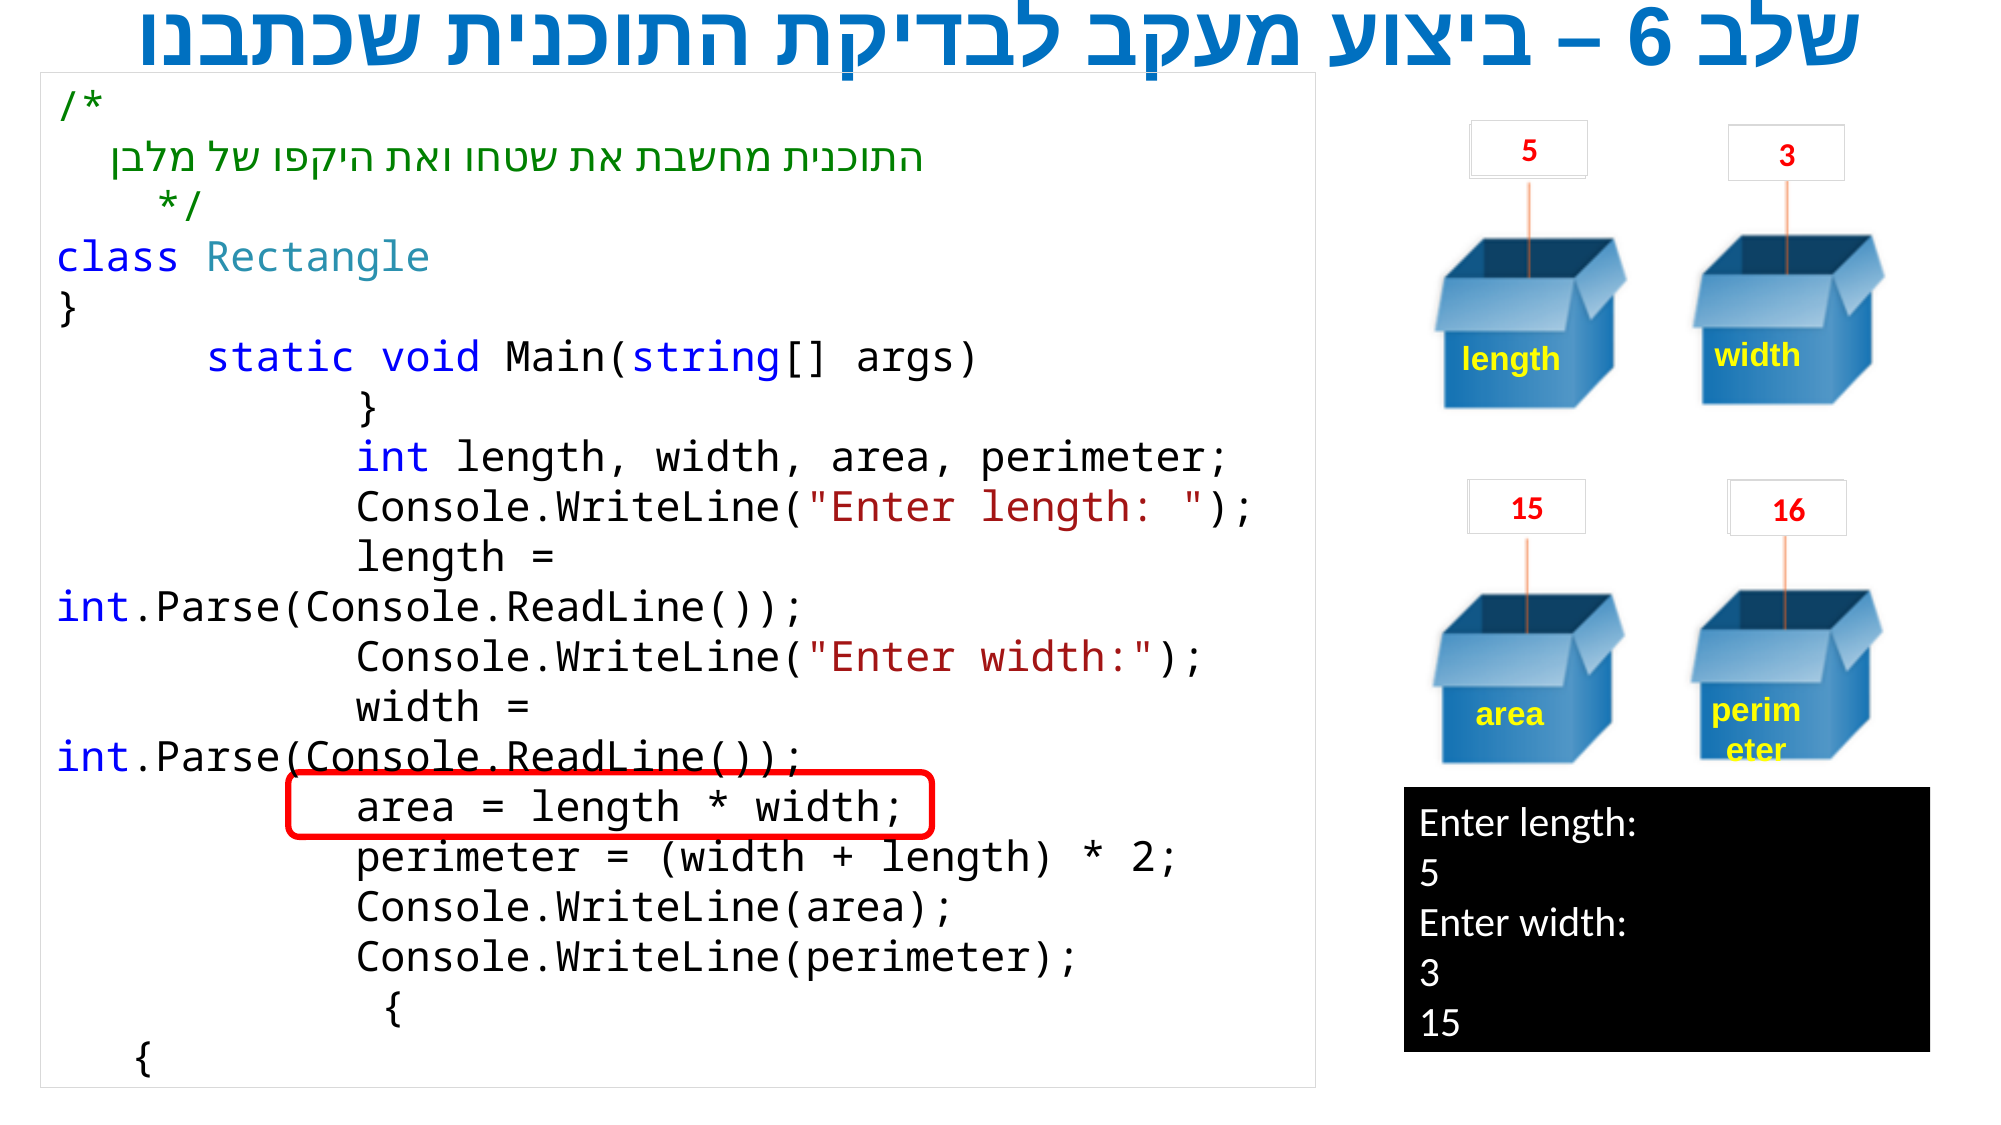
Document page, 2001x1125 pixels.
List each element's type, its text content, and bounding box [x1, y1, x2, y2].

picture [1660, 531, 1912, 781]
text_box 15 [1469, 479, 1586, 534]
text_box Enter length: 5 Enter width: 3 15 [1404, 787, 1931, 1052]
text_box 3 [1728, 125, 1845, 176]
picture [1662, 176, 1914, 426]
text_box /* התוכנית מחשבת את שטחו ואת היקפו של מלבן */ class Rectangle } static void Main(string[] args) } int length, width, area, perimeter; Console.WriteLine("Enter length: "); length = int.Parse(Console.ReadLine()); Console.WriteLine("Enter width:"); width = int.Parse(Console.ReadLine()); area = length * width; perimeter = (width + length) * 2; Console.WriteLine(area); Console.WriteLine(perimeter); { { [40, 72, 1316, 1088]
text_box 5 [1471, 120, 1588, 176]
text_box ? [1727, 479, 1844, 531]
picture [1402, 535, 1654, 785]
text_box 16 [1730, 480, 1847, 531]
picture [1404, 179, 1656, 430]
title שלב 6 – ביצוע מעקב לבדיקת התוכנית שכתבנו [0, 0, 2000, 93]
text_box ? [1469, 124, 1586, 179]
